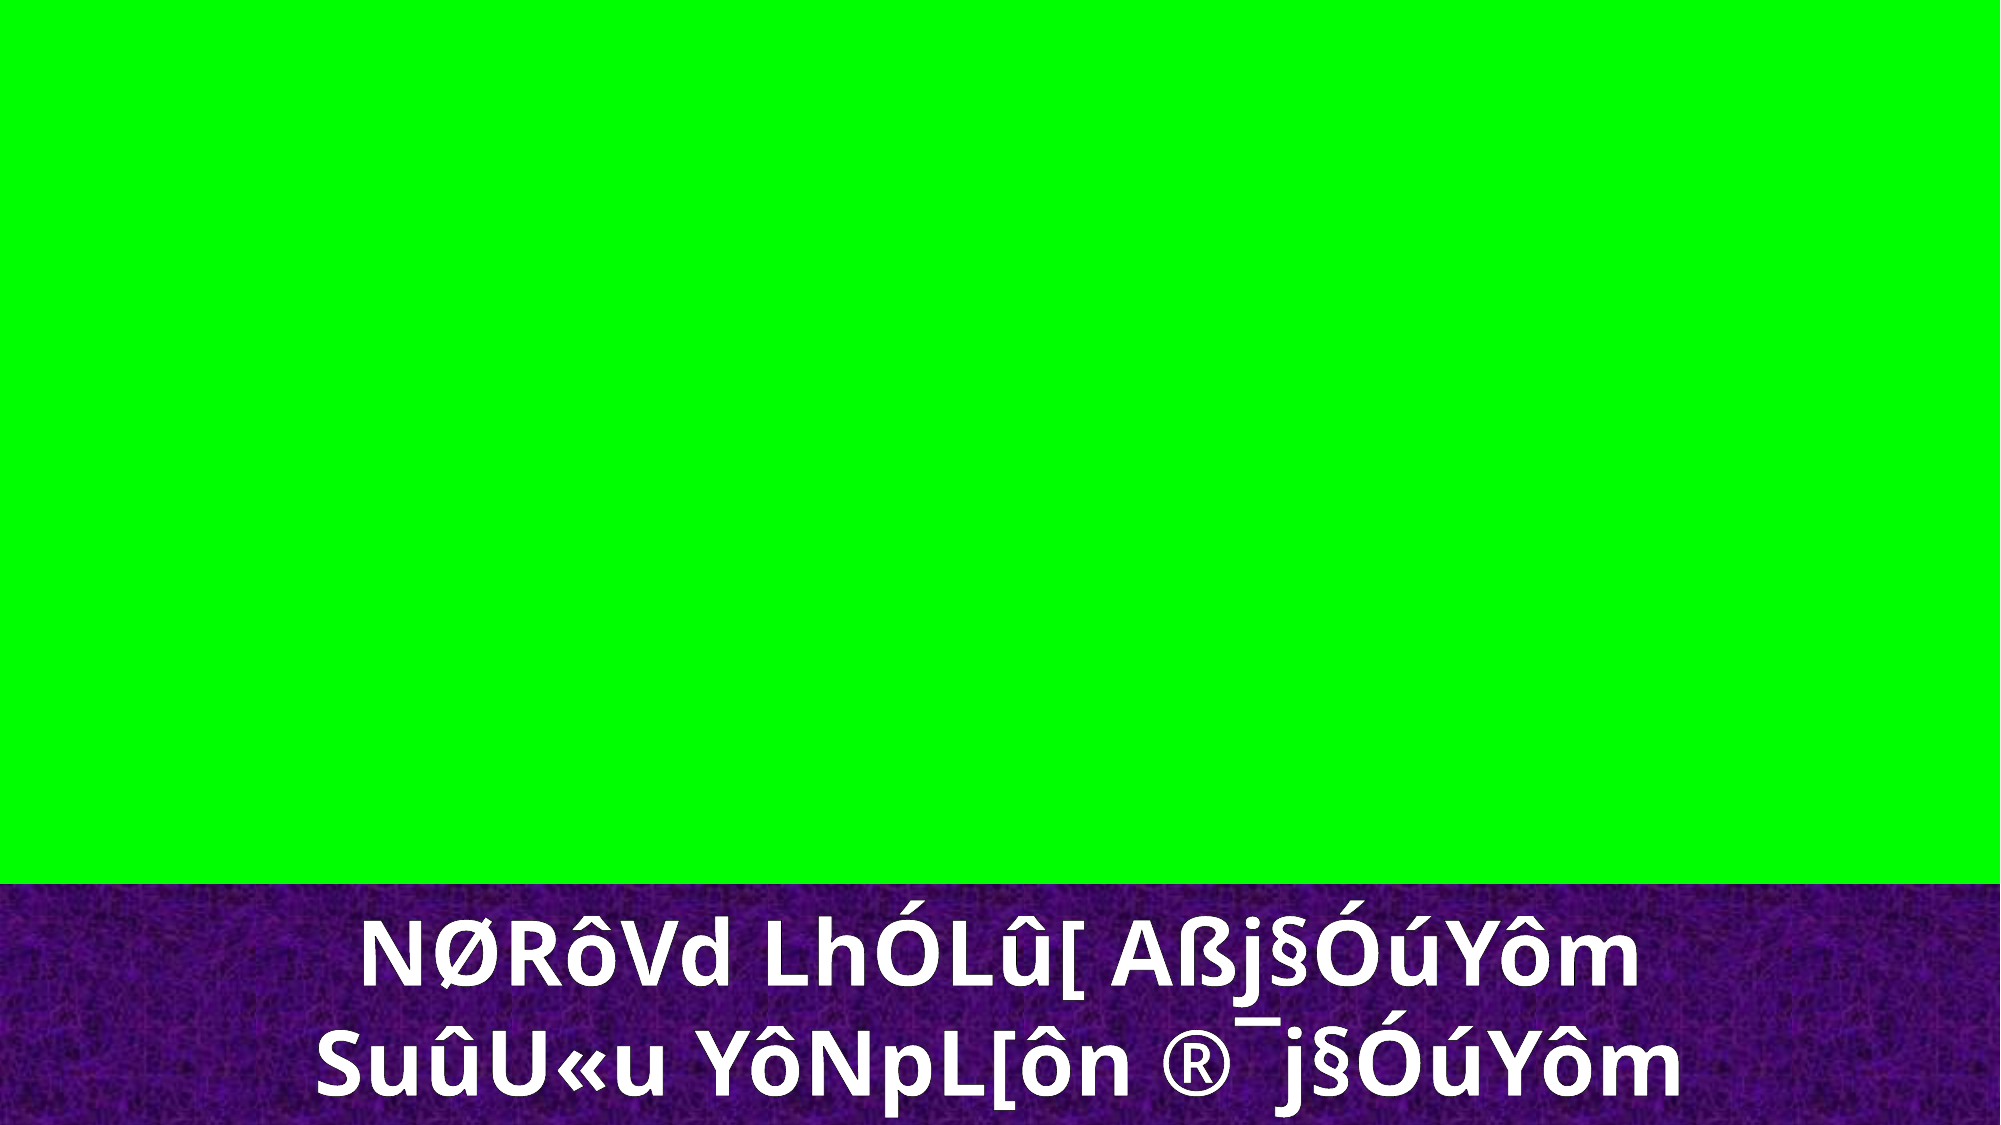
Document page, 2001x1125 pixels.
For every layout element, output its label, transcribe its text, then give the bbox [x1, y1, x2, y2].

text_box NØRôVd LhÓLû[ Aßj§ÓúYôm SuûU«u YôNpL[ôn ®¯j§ÓúYôm [0, 886, 2000, 1122]
